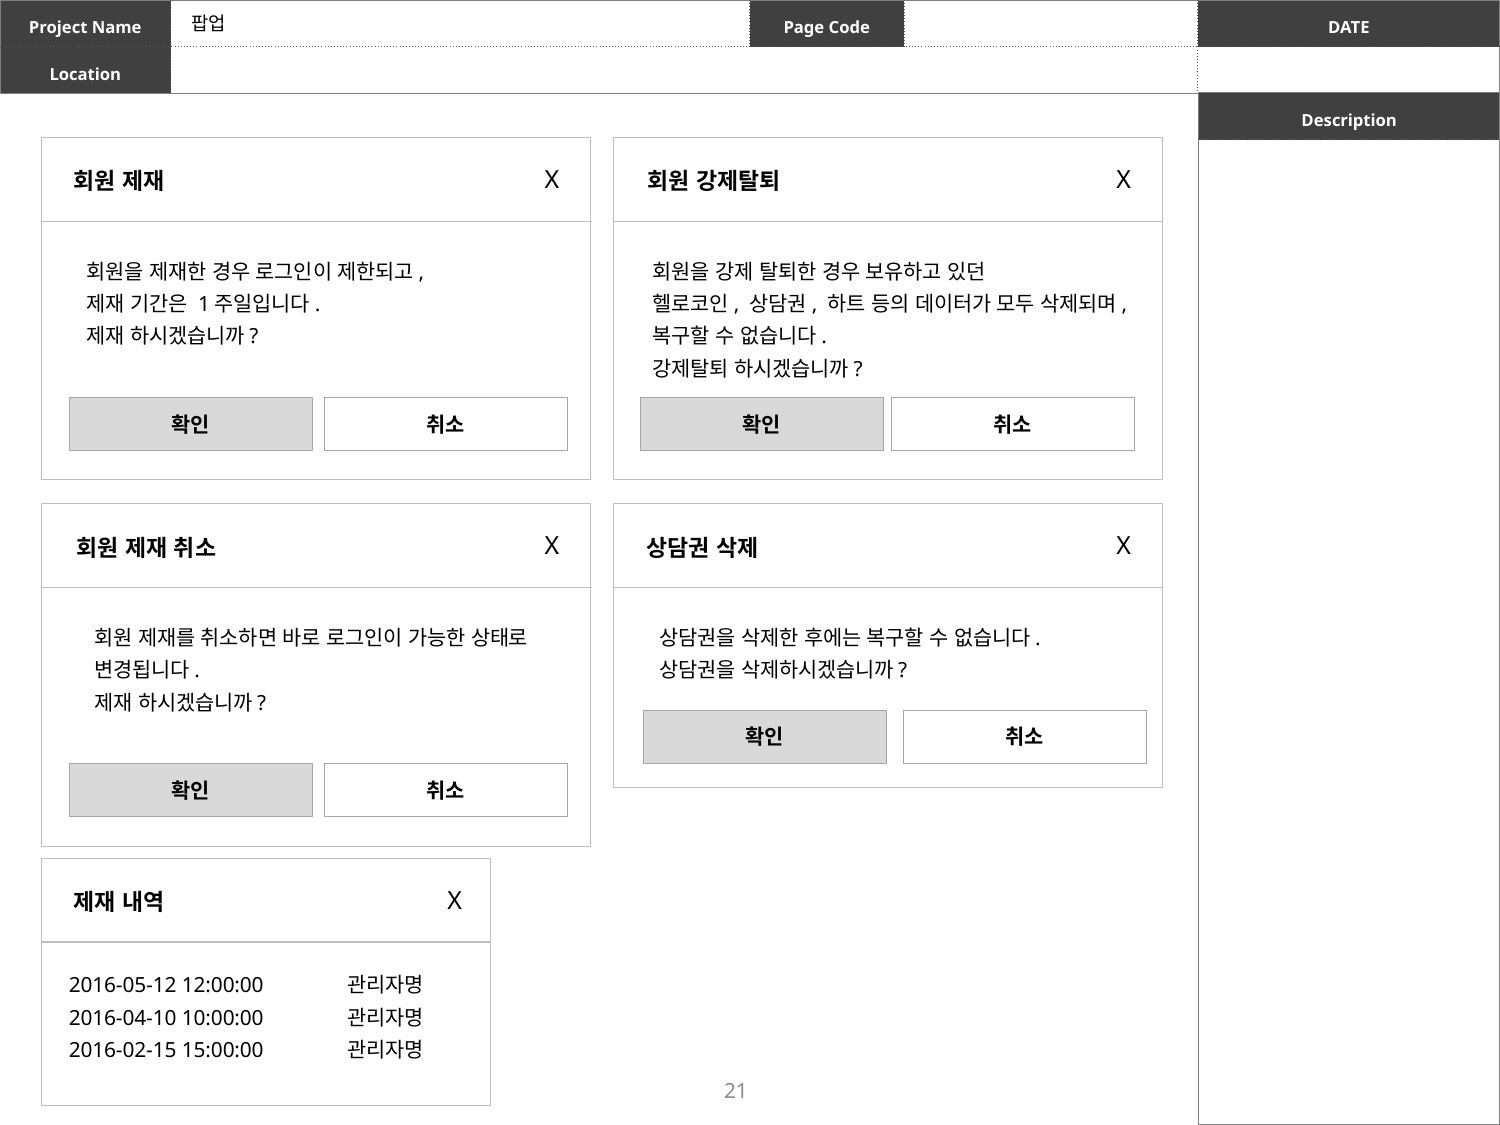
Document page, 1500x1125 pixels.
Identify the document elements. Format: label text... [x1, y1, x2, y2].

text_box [612, 503, 1164, 788]
text_box [39, 856, 492, 1108]
text_box 2016-05-12 12:00:00 2016-04-10 10:00:00 2016-02-15 15:00:00 [54, 956, 279, 1069]
text_box 팝업 [176, 4, 241, 42]
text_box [41, 136, 592, 481]
slide_number 21 [561, 1061, 911, 1122]
text_box X [432, 876, 478, 922]
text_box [41, 503, 592, 847]
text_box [612, 136, 1164, 481]
text_box 제재 내역 [58, 880, 180, 923]
text_box 관리자명 관리자명 관리자명 [332, 956, 439, 1069]
